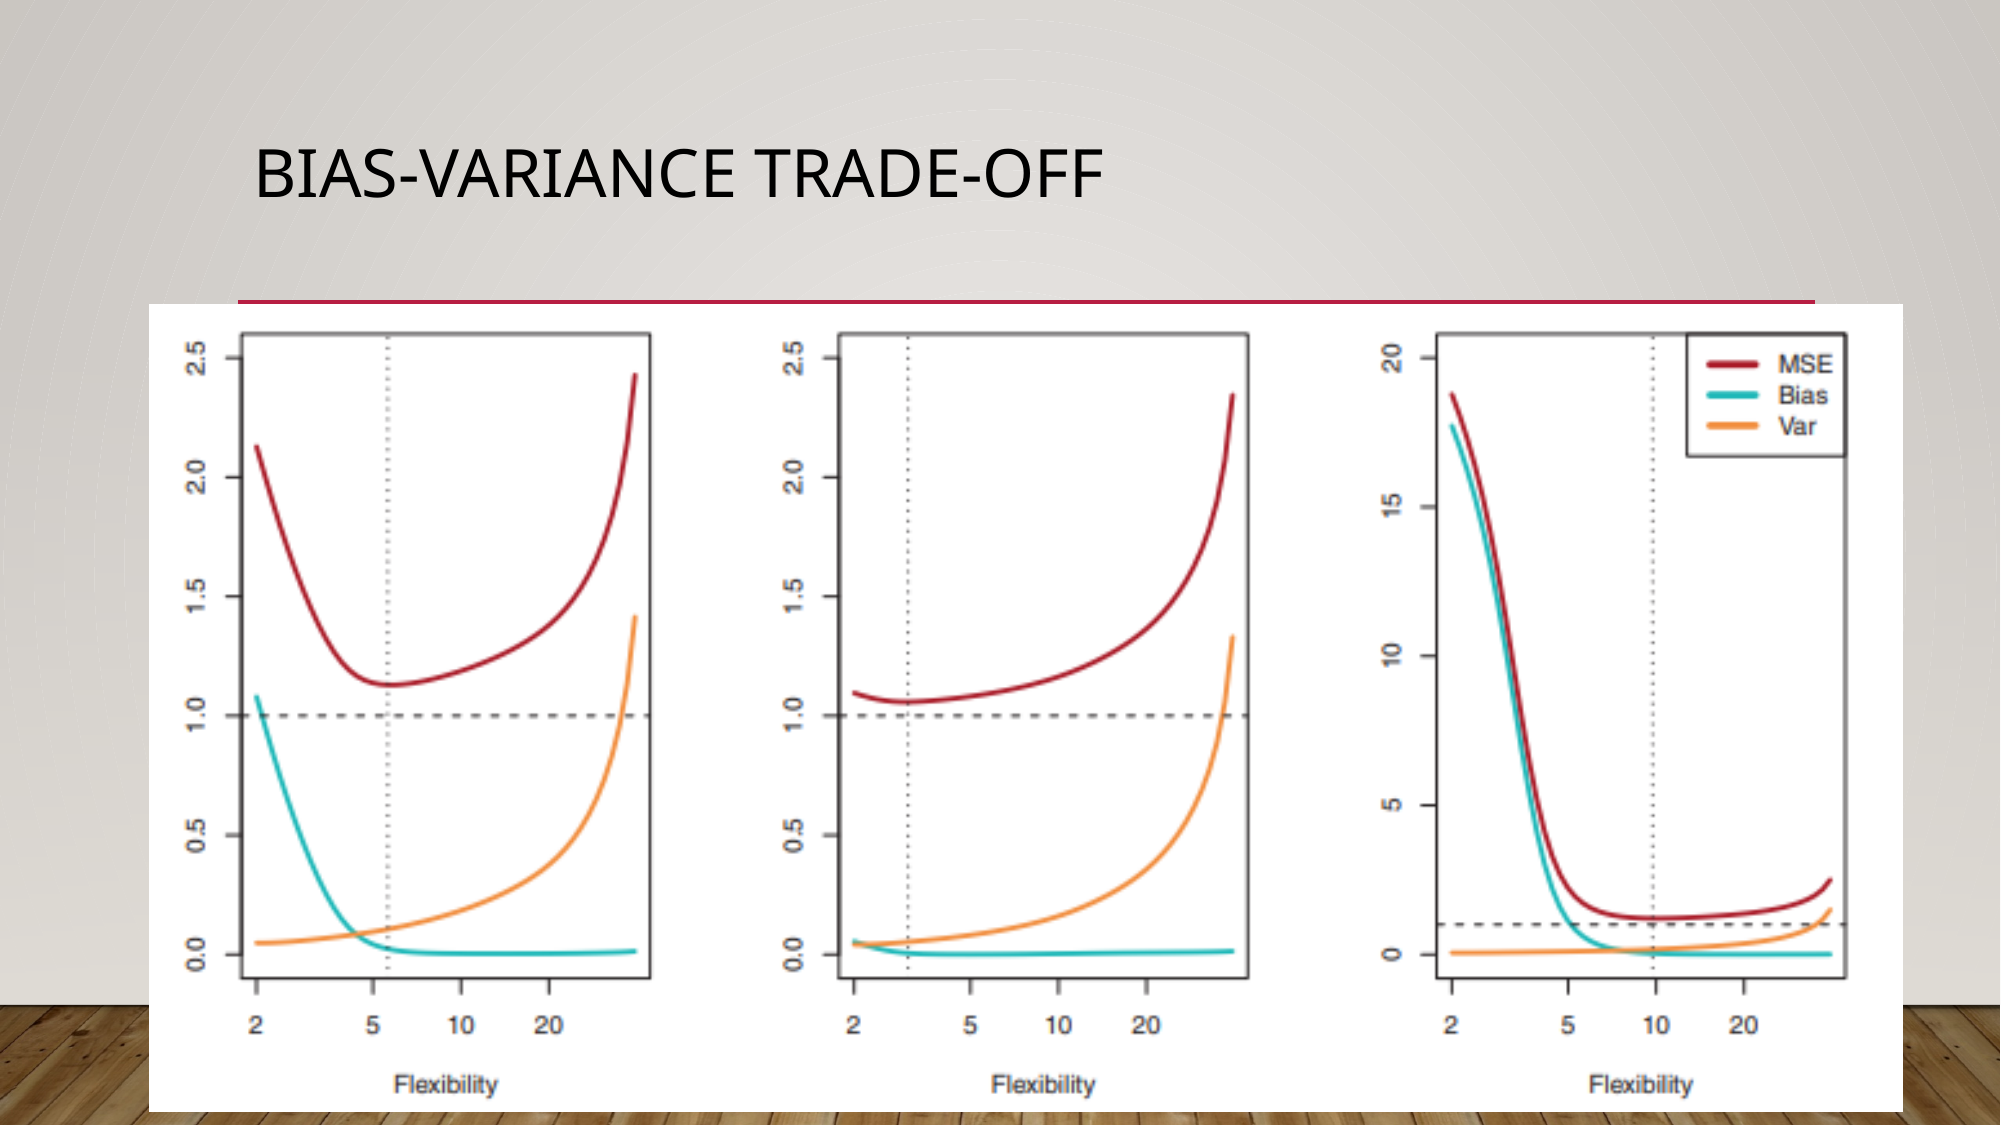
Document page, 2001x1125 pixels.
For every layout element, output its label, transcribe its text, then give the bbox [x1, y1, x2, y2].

list [89, 244, 1962, 990]
picture [0, 303, 2000, 1125]
title Bias-Variance trade-off [238, 131, 1814, 244]
